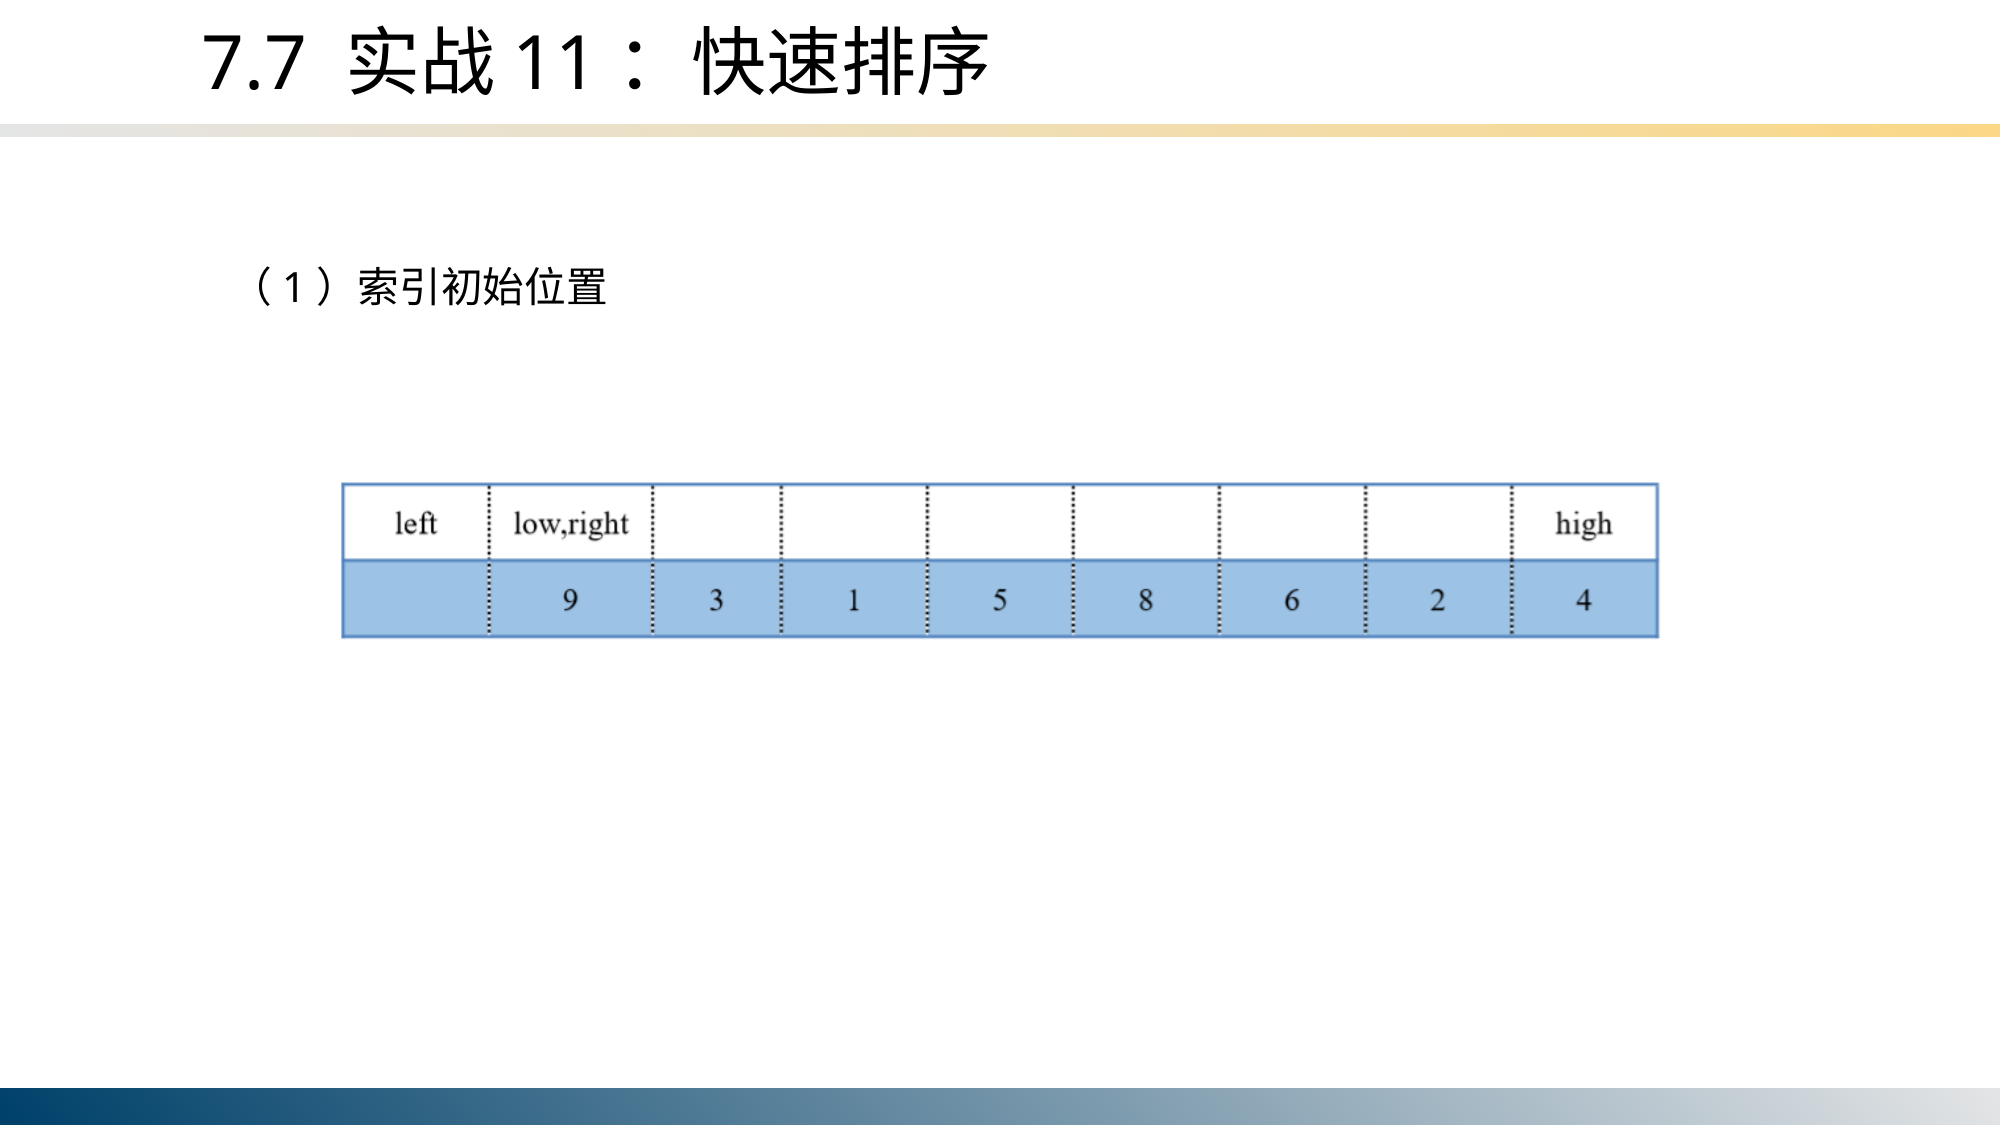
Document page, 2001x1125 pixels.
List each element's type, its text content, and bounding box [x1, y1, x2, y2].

picture [327, 476, 1672, 649]
text_box （1）索引初始位置 [132, 228, 1621, 318]
text_box 7.7 实战11：快速排序 [186, 7, 1106, 113]
